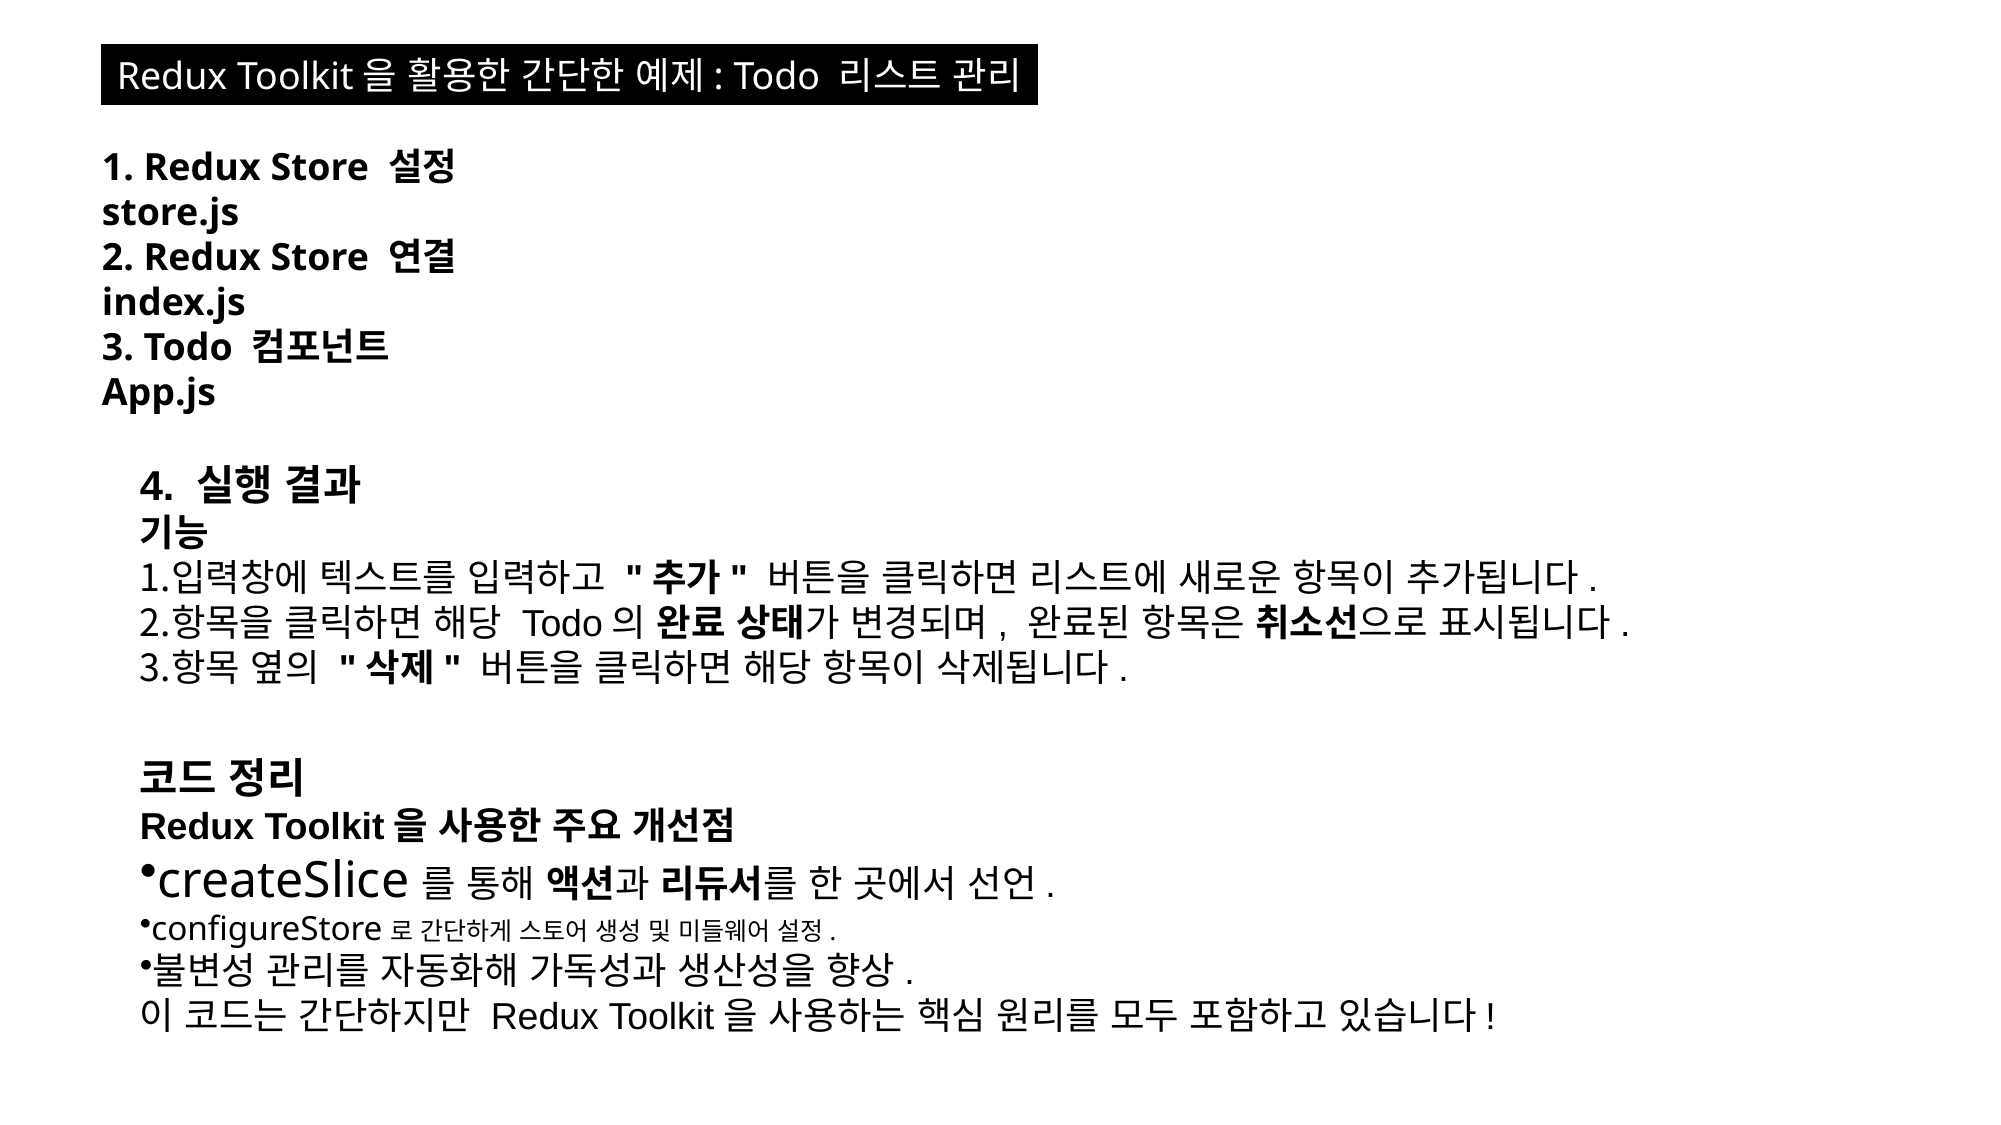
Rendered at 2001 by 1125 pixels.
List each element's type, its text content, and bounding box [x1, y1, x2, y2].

text_box 4. 실행 결과 기능 입력창에 텍스트를 입력하고 "추가" 버튼을 클릭하면 리스트에 새로운 항목이 추가됩니다. 항목을 클릭하면 해당 Todo의 완료 상태가 변경되며, 완료된 항목은 취소선으로 표시됩니다. 항목 옆의 "삭제" 버튼을 클릭하면 해당 항목이 삭제됩니다. [124, 451, 1646, 742]
text_box Redux Toolkit을 활용한 간단한 예제: Todo 리스트 관리 [101, 44, 1038, 105]
text_box 1. Redux Store 설정 store.js 2. Redux Store 연결 index.js 3. Todo 컴포넌트 App.js [87, 135, 473, 421]
text_box 코드 정리 Redux Toolkit을 사용한 주요 개선점 createSlice를 통해 액션과 리듀서를 한 곳에서 선언. configureStore로 간단하게 스토어 생성 및 미들웨어 설정. 불변성 관리를 자동화해 가독성과 생산성을 향상. 이 코드는 간단하지만 Redux Toolkit을 사용하는 핵심 원리를 모두 포함하고 있습니다! [124, 744, 1512, 1045]
